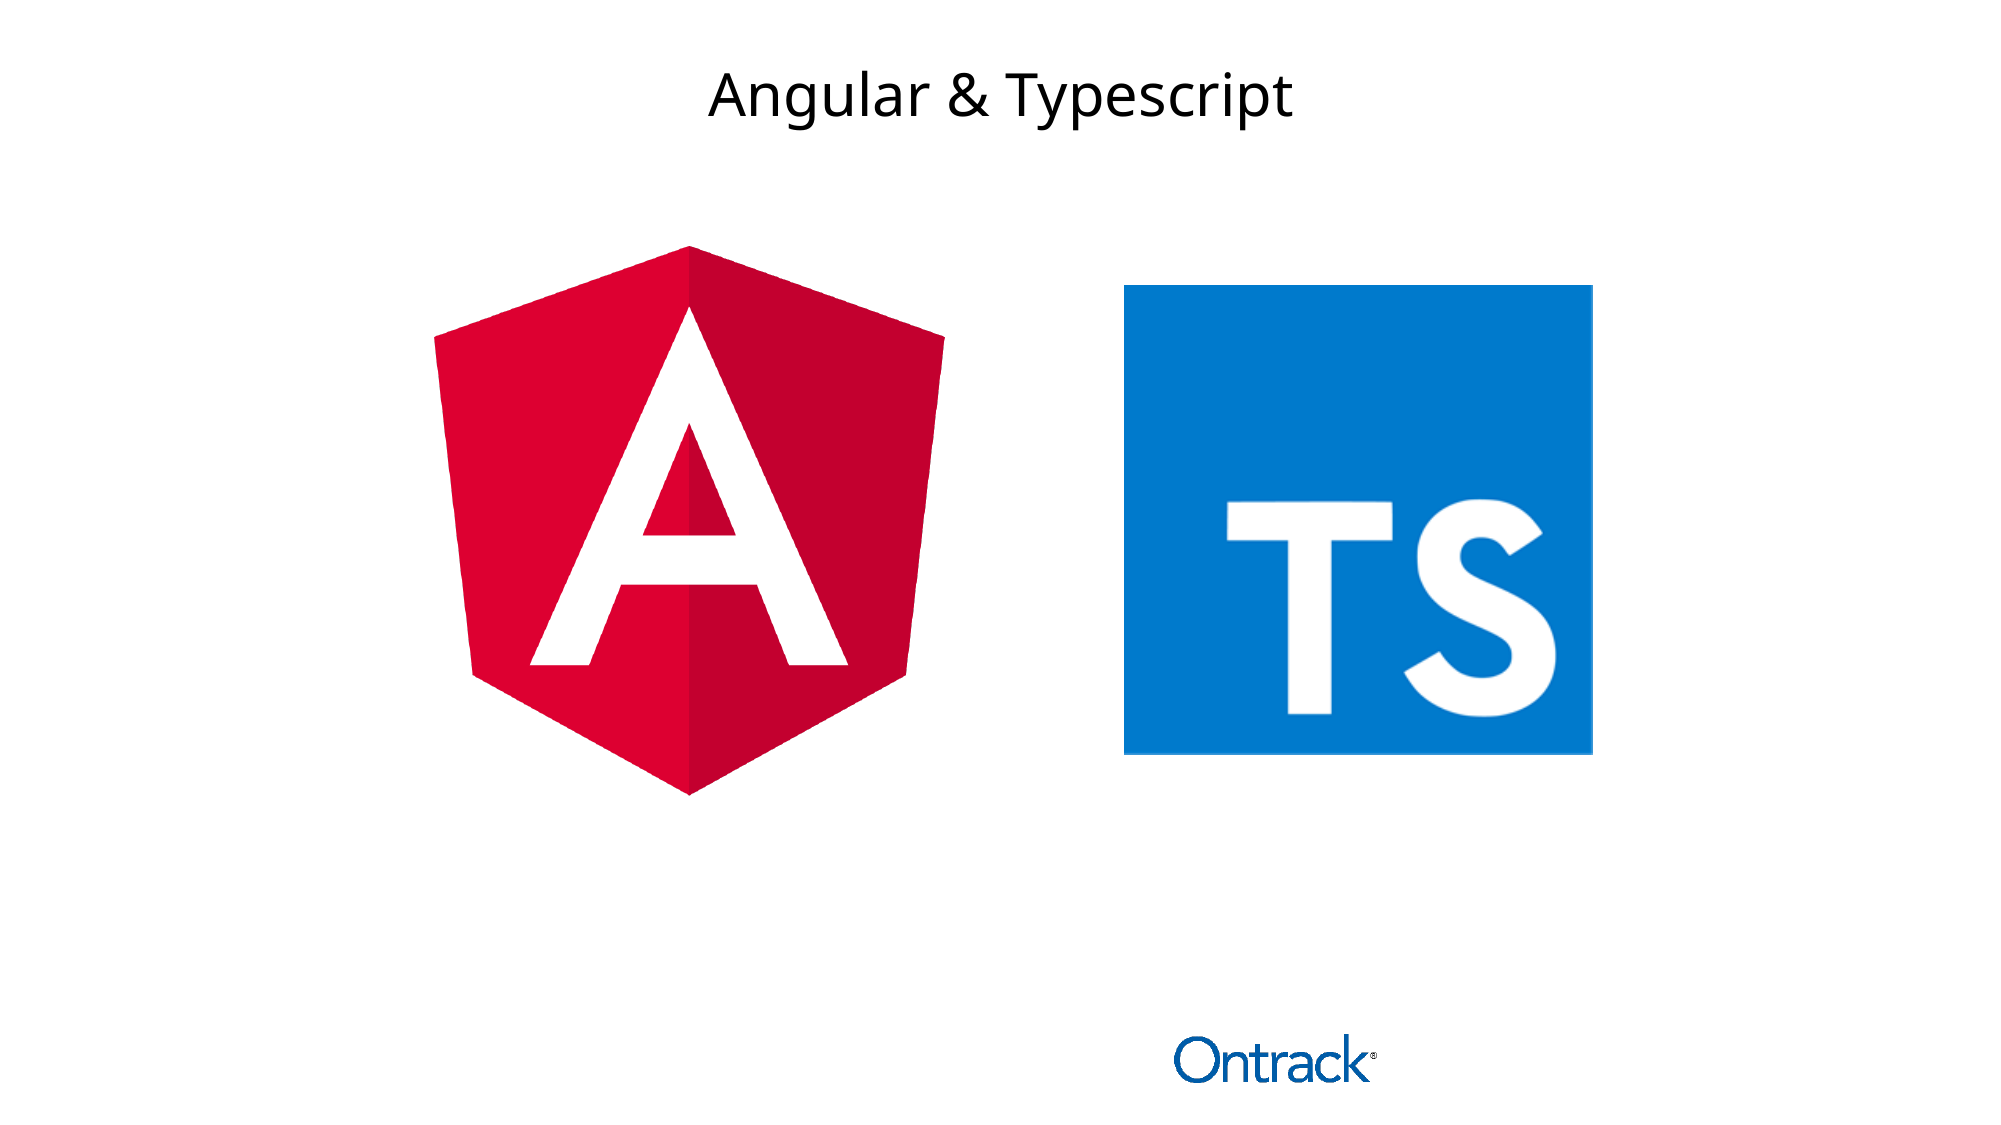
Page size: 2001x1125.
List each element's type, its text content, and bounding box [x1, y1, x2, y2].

title Angular & Typescript [87, 56, 1916, 137]
picture [418, 236, 964, 805]
picture [1174, 1034, 1377, 1083]
picture [1124, 285, 1593, 755]
